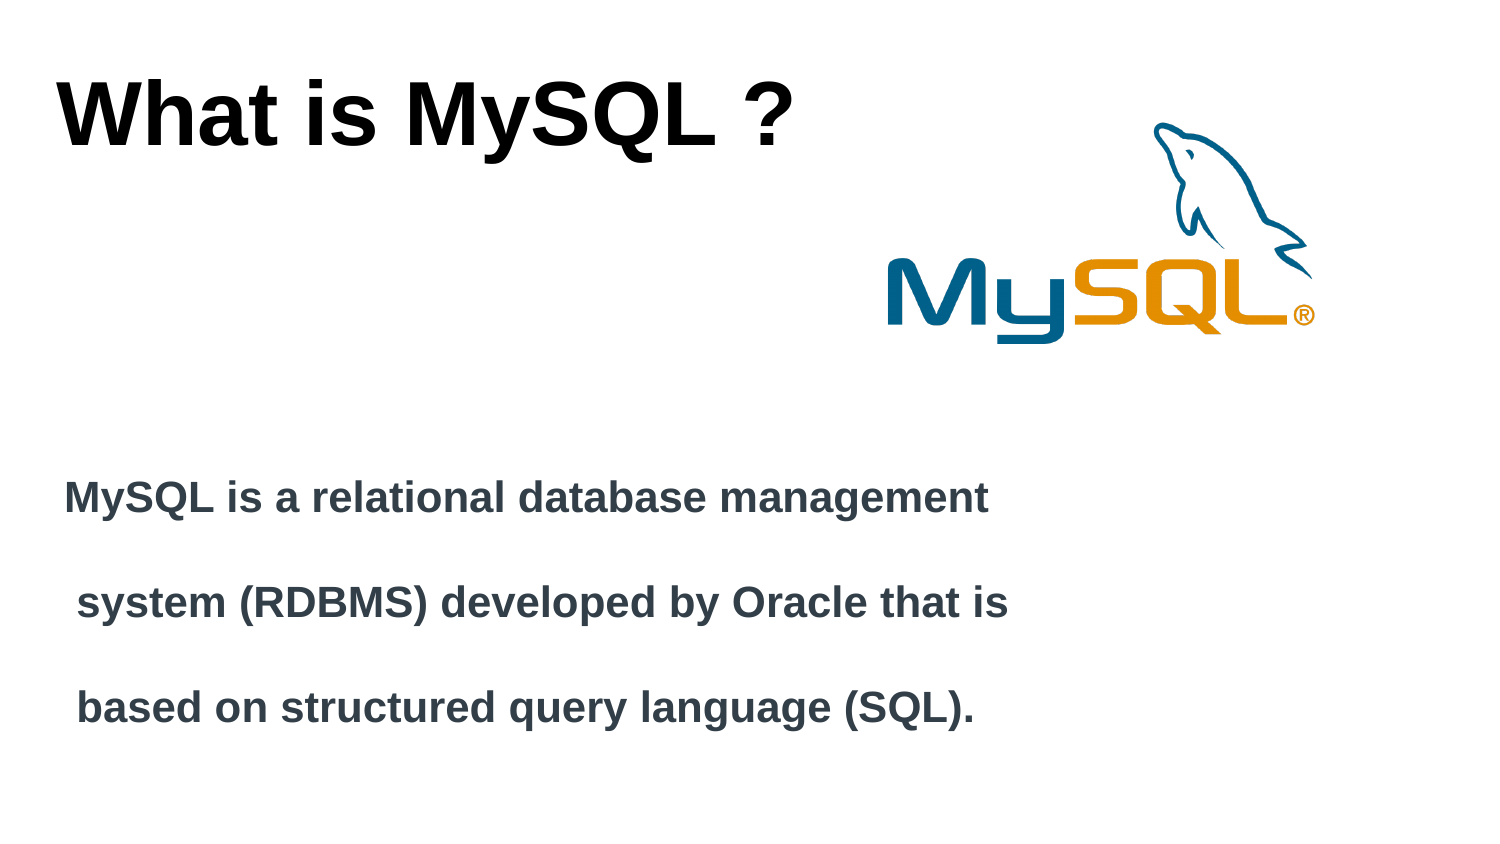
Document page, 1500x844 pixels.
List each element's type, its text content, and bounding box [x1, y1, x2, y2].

picture [887, 122, 1315, 345]
title What is MySQL ? [37, 37, 816, 179]
text_box MySQL is a relational database management system (RDBMS) developed by Oracle that is based on structured query language (SQL). [49, 453, 1106, 746]
